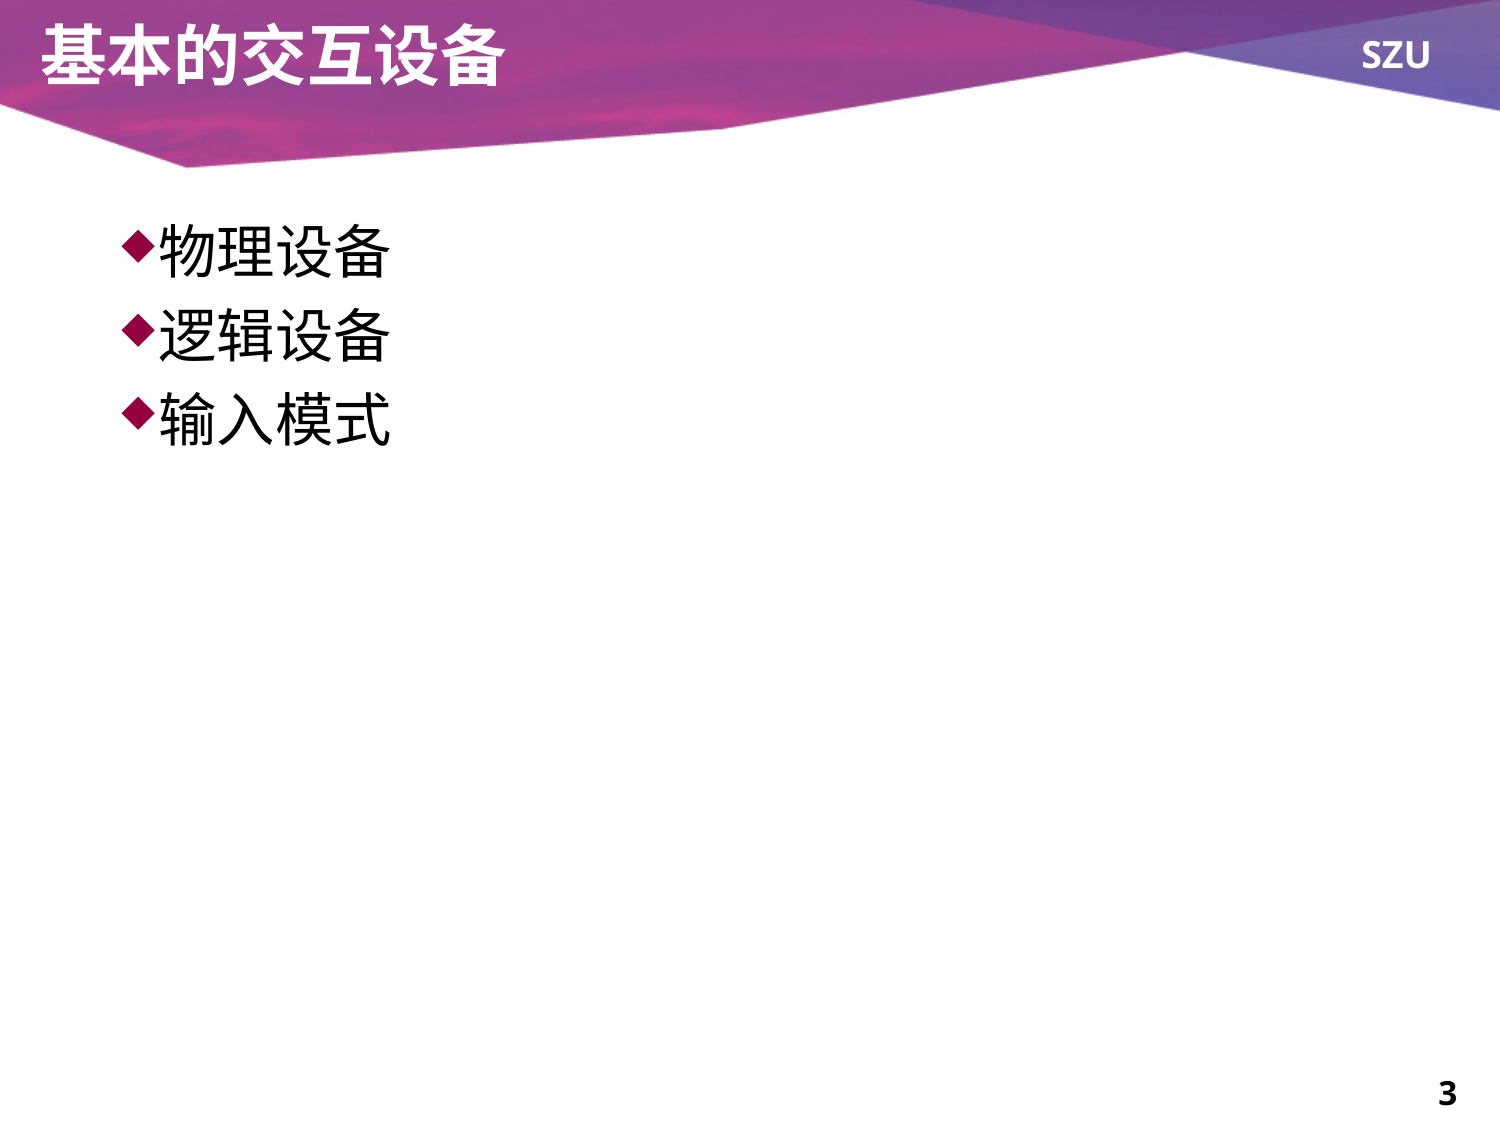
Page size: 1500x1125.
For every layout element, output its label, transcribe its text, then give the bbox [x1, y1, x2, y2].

slide_number 3 [1384, 1065, 1500, 1125]
title 基本的交互设备 [25, 15, 1320, 104]
list 物理设备 逻辑设备 输入模式 [103, 216, 1397, 930]
picture [0, 0, 1500, 1125]
